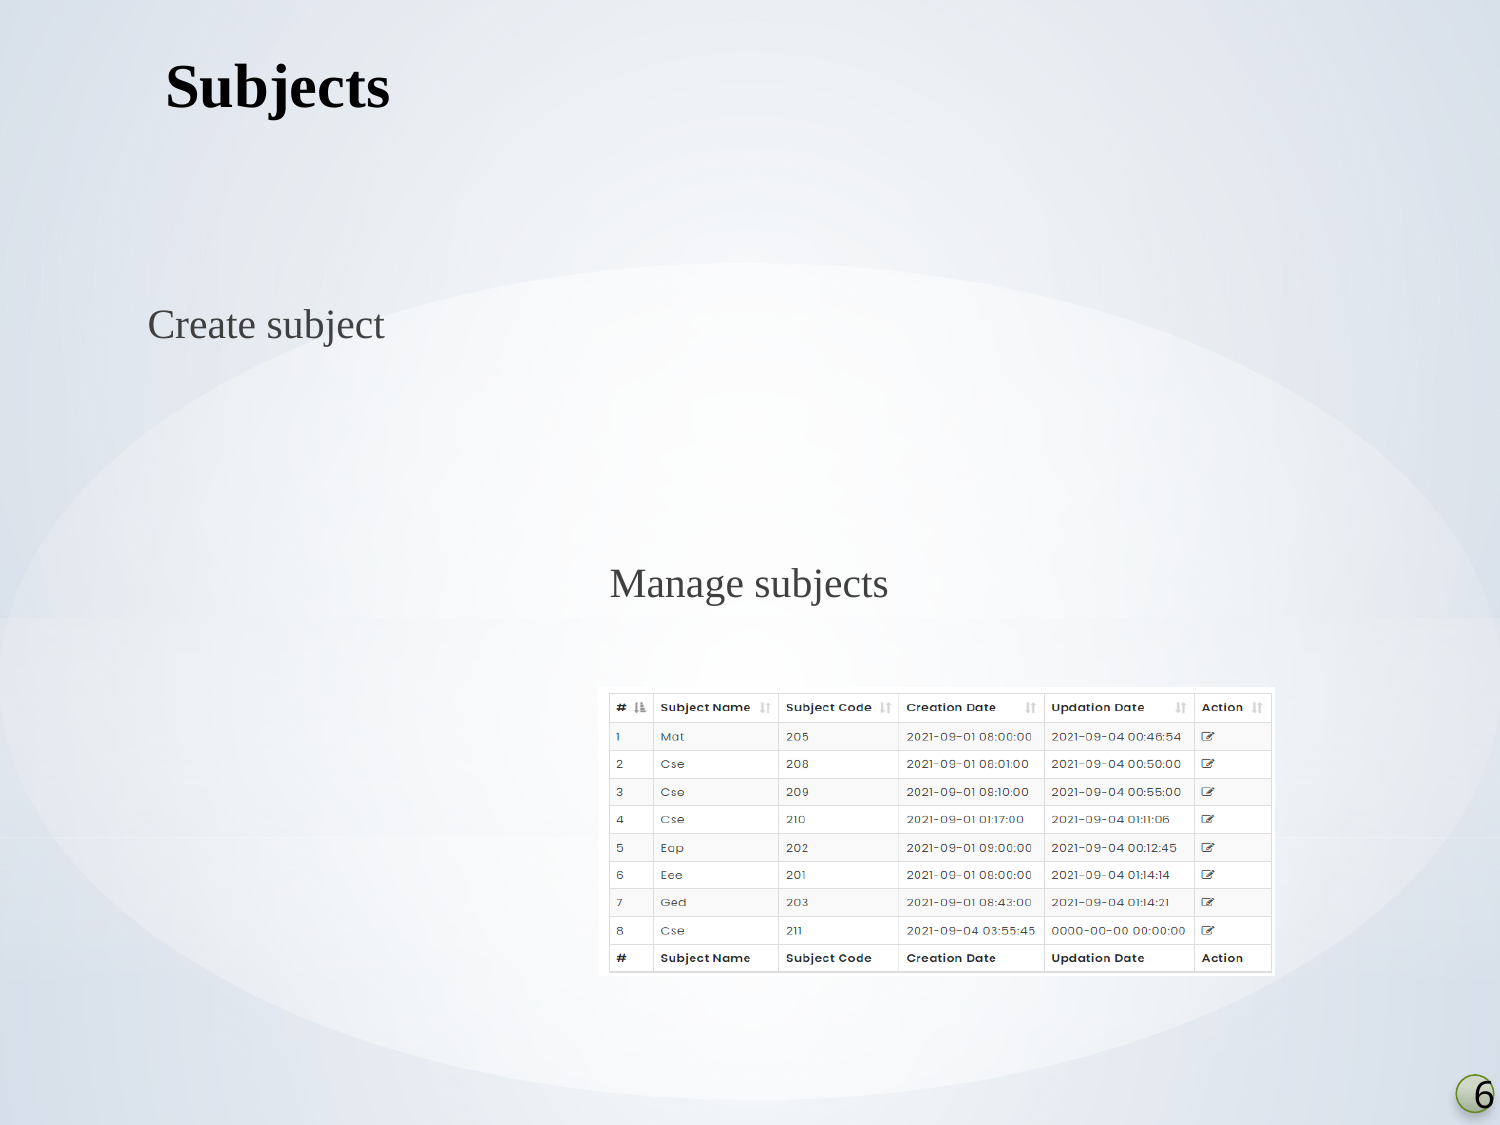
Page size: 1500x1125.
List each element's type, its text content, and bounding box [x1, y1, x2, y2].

title Subjects [150, 37, 1219, 150]
list Create subject Manage subjects [125, 224, 1400, 1038]
text_box 6 [1455, 1074, 1495, 1114]
picture [598, 687, 1276, 976]
